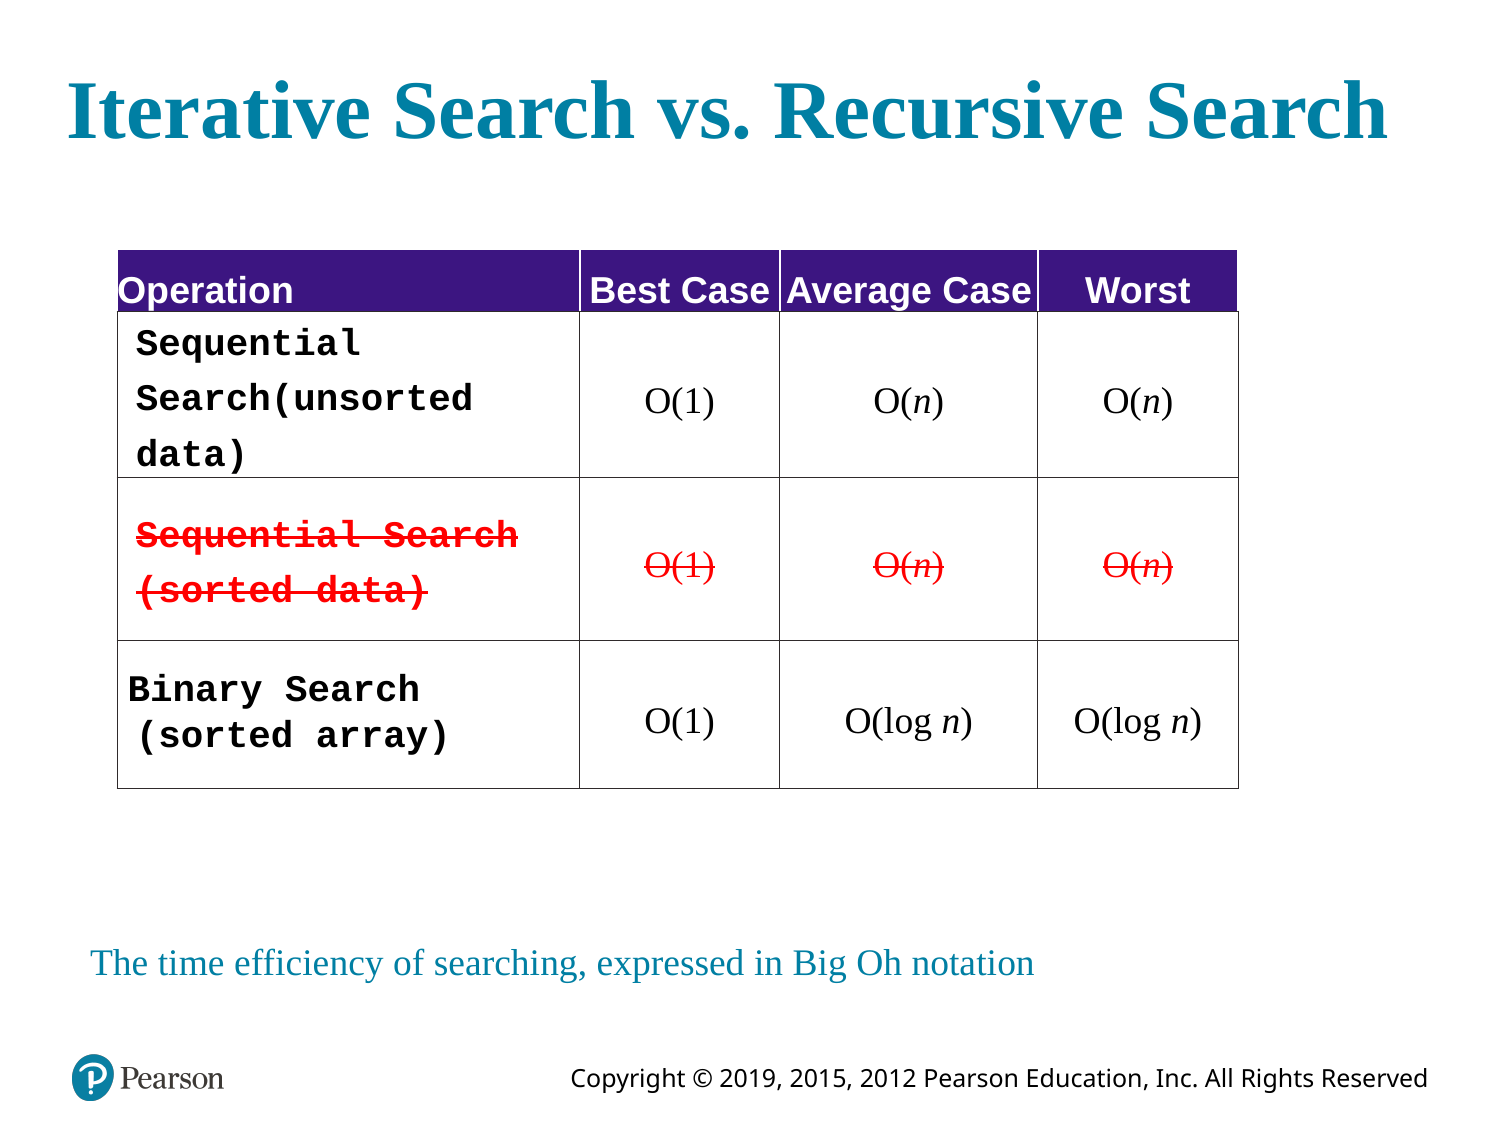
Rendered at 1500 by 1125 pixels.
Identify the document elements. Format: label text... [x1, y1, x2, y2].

table_cell O(n) [780, 478, 1037, 640]
table_header Worst [1039, 250, 1237, 311]
table_cell O(1) [580, 478, 779, 640]
title Iterative Search vs. Recursive Search [51, 37, 1449, 171]
list The time efficiency of searching, expressed in Big Oh notation [74, 918, 1426, 999]
table_cell Sequential Search(unsorted data) [118, 312, 579, 477]
table_cell O(n) [1038, 312, 1238, 477]
table_cell O(1) [580, 312, 779, 477]
picture [72, 1054, 88, 1070]
table_cell O(n) [1038, 478, 1238, 640]
table_header Operation [118, 250, 579, 311]
picture [80, 1063, 106, 1088]
table_cell O(n) [780, 312, 1037, 477]
table_cell Sequential Search (sorted data) [118, 478, 579, 640]
table_header Average Case [781, 250, 1037, 311]
table_cell O(1) [580, 641, 779, 788]
table_cell Binary Search (sorted array) [118, 641, 579, 788]
picture [98, 1054, 224, 1101]
table_header Best Case [581, 250, 779, 311]
table_cell O(log n) [780, 641, 1037, 788]
picture [72, 1087, 83, 1101]
table_cell O(log n) [1038, 641, 1238, 788]
